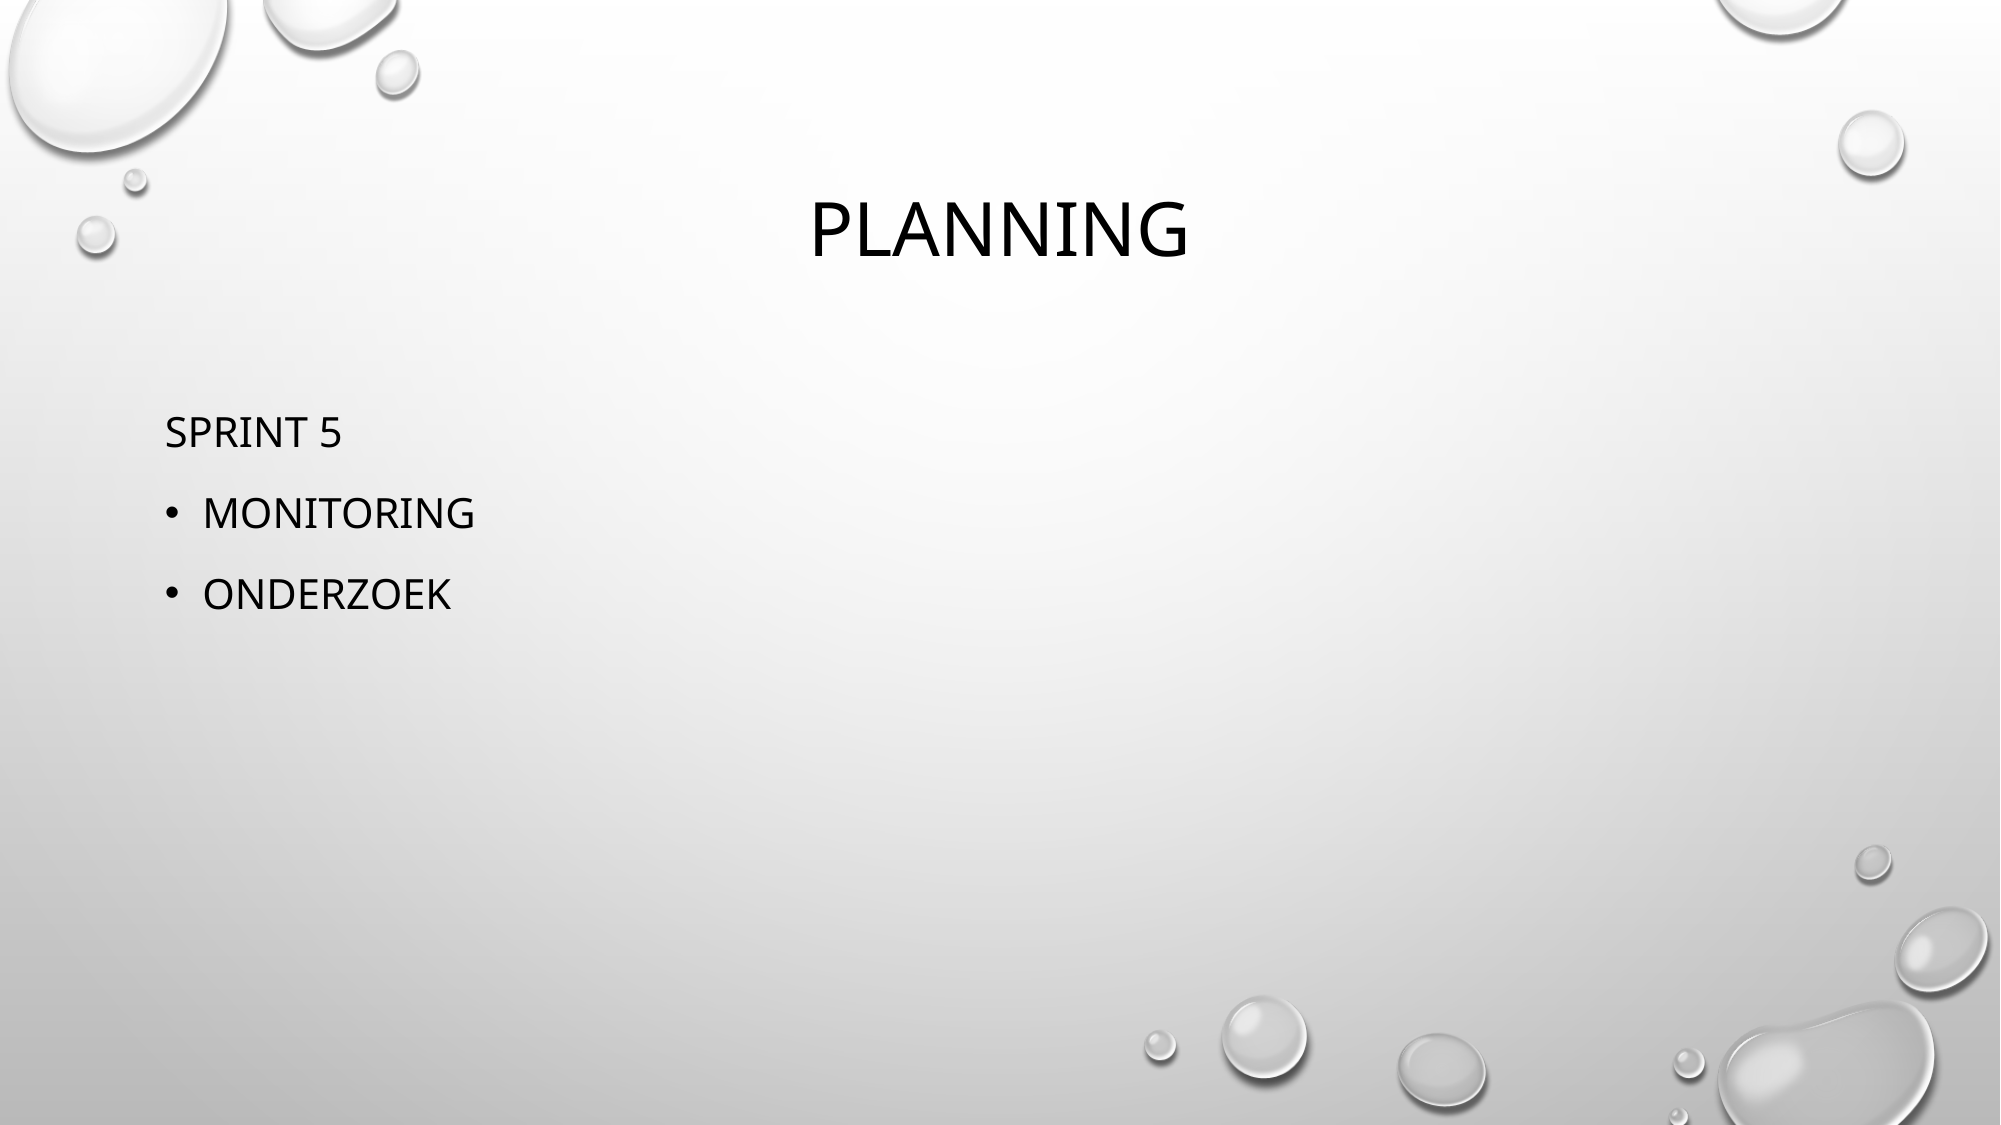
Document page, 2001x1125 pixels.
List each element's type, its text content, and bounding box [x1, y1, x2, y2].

picture [0, 0, 2000, 1125]
title Planning [149, 101, 1851, 364]
list Sprint 5 Monitoring Onderzoek [149, 388, 702, 950]
